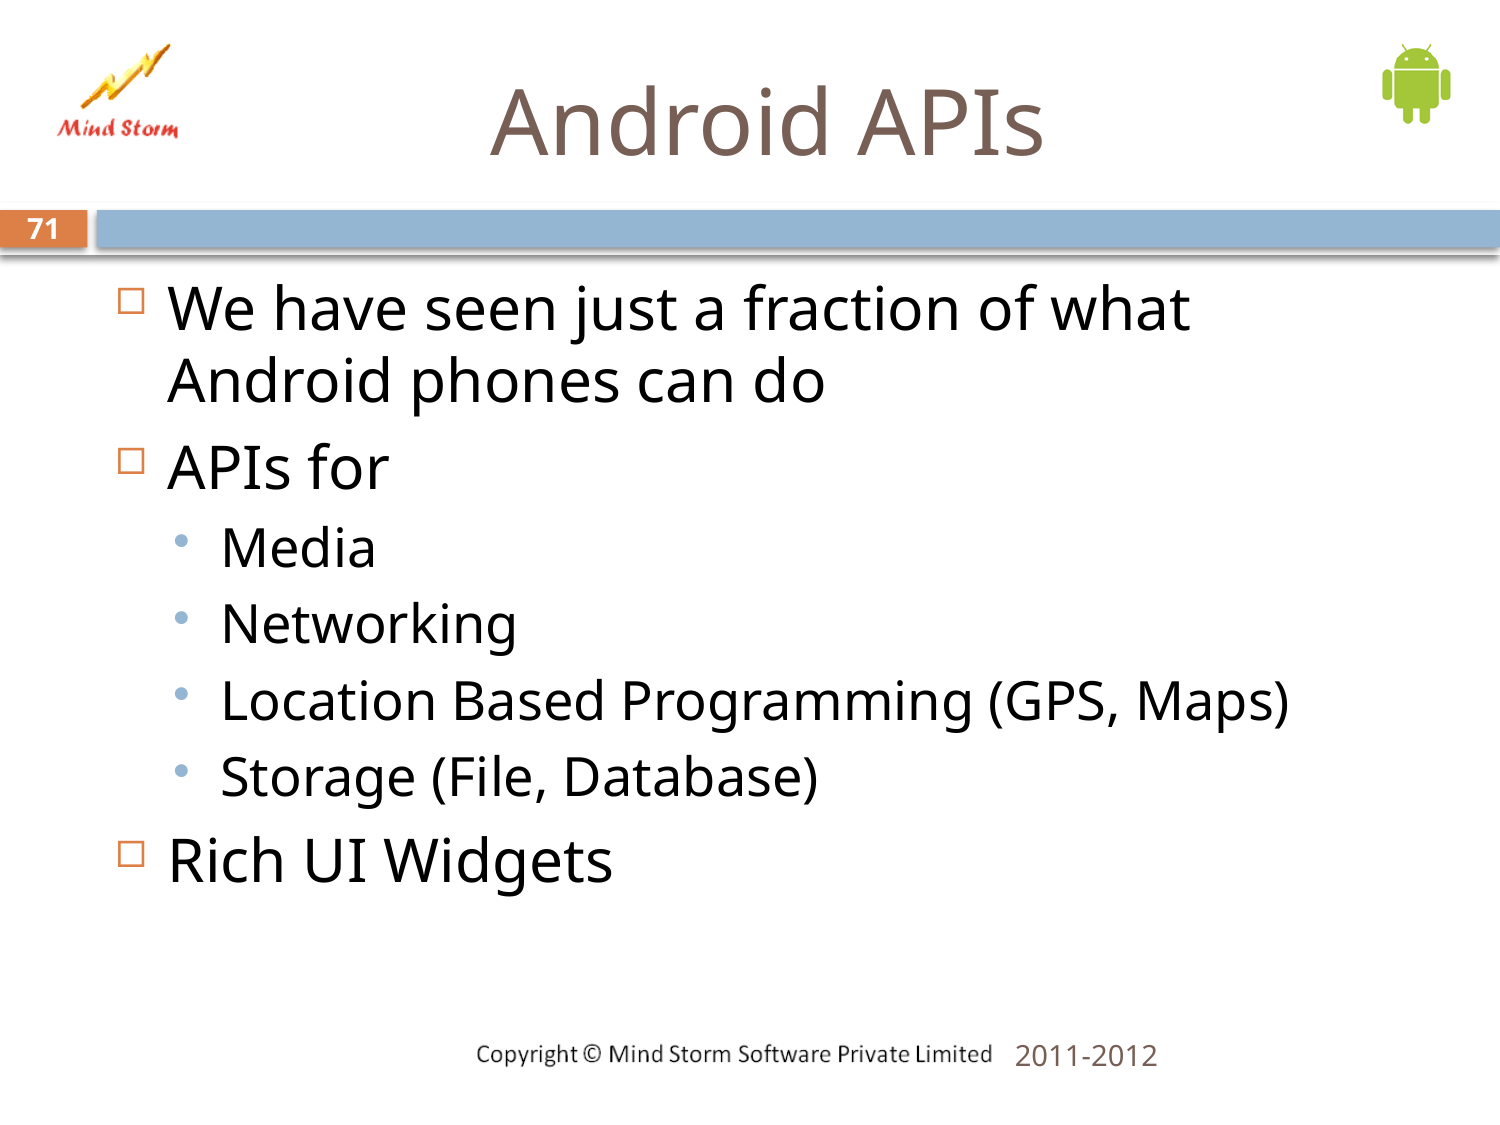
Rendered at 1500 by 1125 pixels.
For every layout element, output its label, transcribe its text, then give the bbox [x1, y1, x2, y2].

list We have seen just a fraction of what Android phones can do APIs for Media Networking Location Based Programming (GPS, Maps) Storage (File, Database) Rich UI Widgets [100, 262, 1438, 1000]
slide_number 71 [0, 209, 88, 250]
picture [474, 1037, 999, 1072]
picture [37, 37, 100, 150]
picture [1438, 37, 1454, 131]
slide_number 2011-2012 [999, 1025, 1438, 1085]
title Android APIs [100, 37, 1438, 200]
